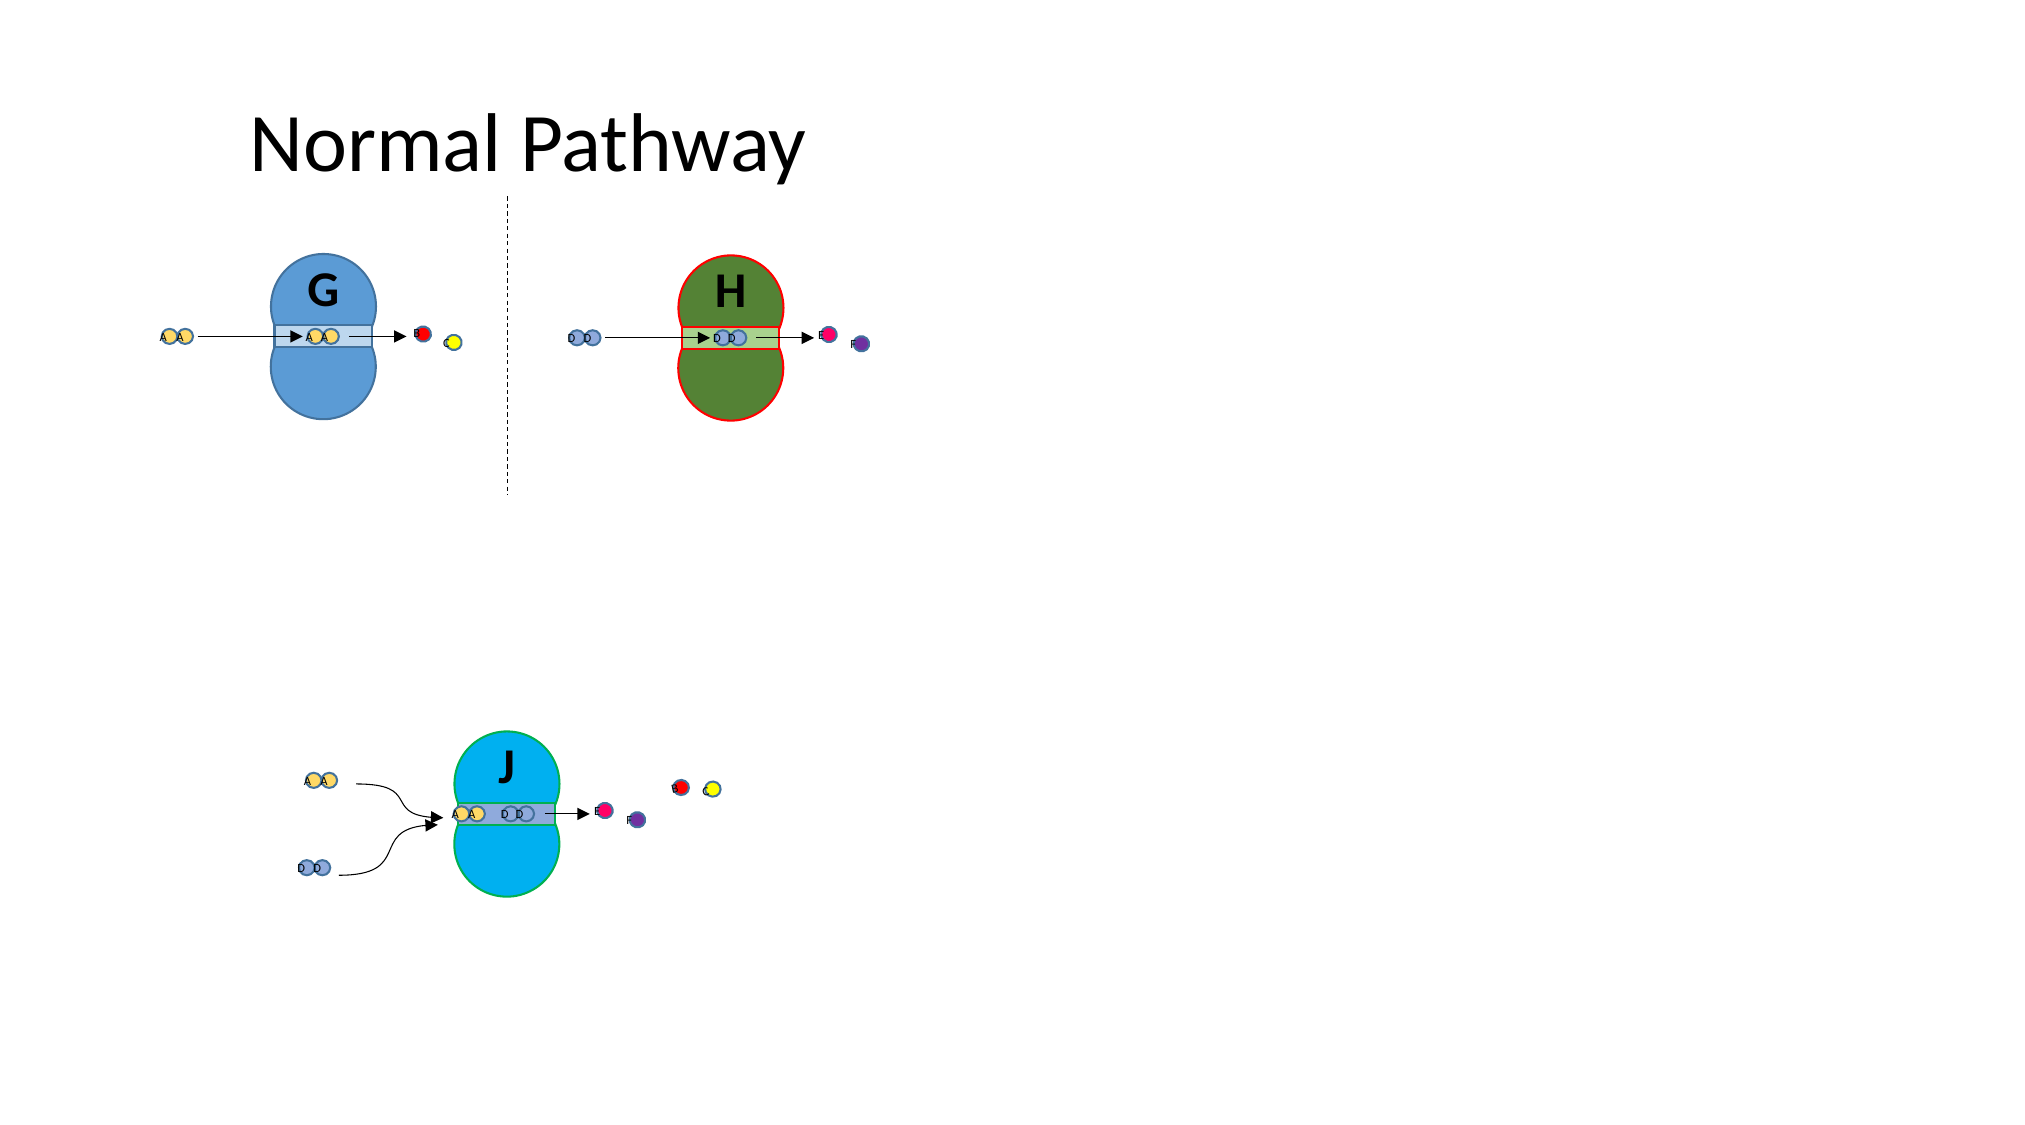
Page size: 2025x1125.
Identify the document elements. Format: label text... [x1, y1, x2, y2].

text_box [294, 726, 721, 897]
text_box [564, 250, 870, 421]
text_box Normal Pathway [234, 81, 822, 196]
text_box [156, 248, 463, 420]
